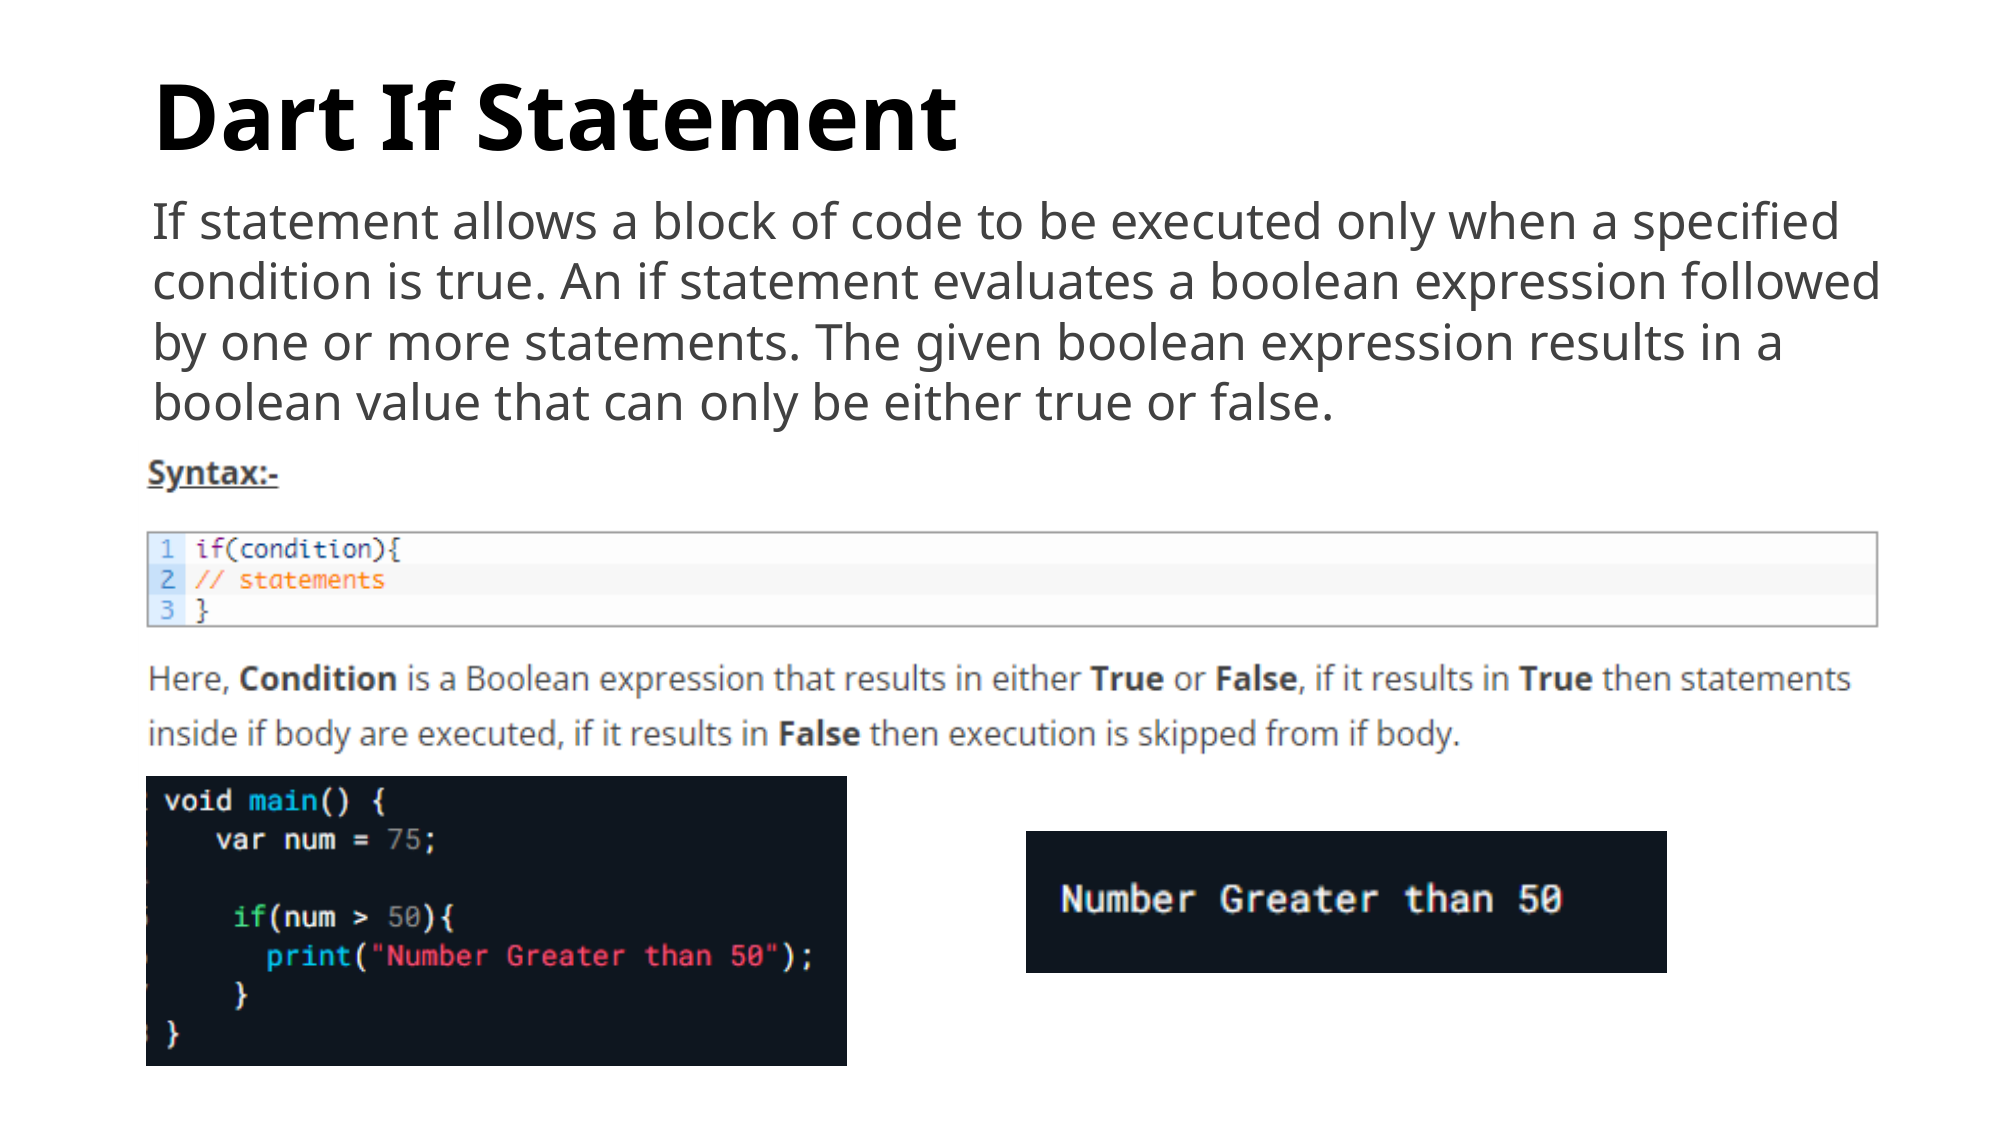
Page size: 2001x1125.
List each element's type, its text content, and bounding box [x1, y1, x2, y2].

picture [146, 776, 847, 1066]
picture [1026, 831, 1667, 973]
text_box If statement allows a block of code to be executed only when a specified condition is true. An if statement evaluates a boolean expression followed by one or more statements. The given boolean expression results in a boolean value that can only be either true or false. [137, 182, 1915, 438]
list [137, 439, 1895, 790]
title Dart If Statement [137, 59, 1863, 182]
